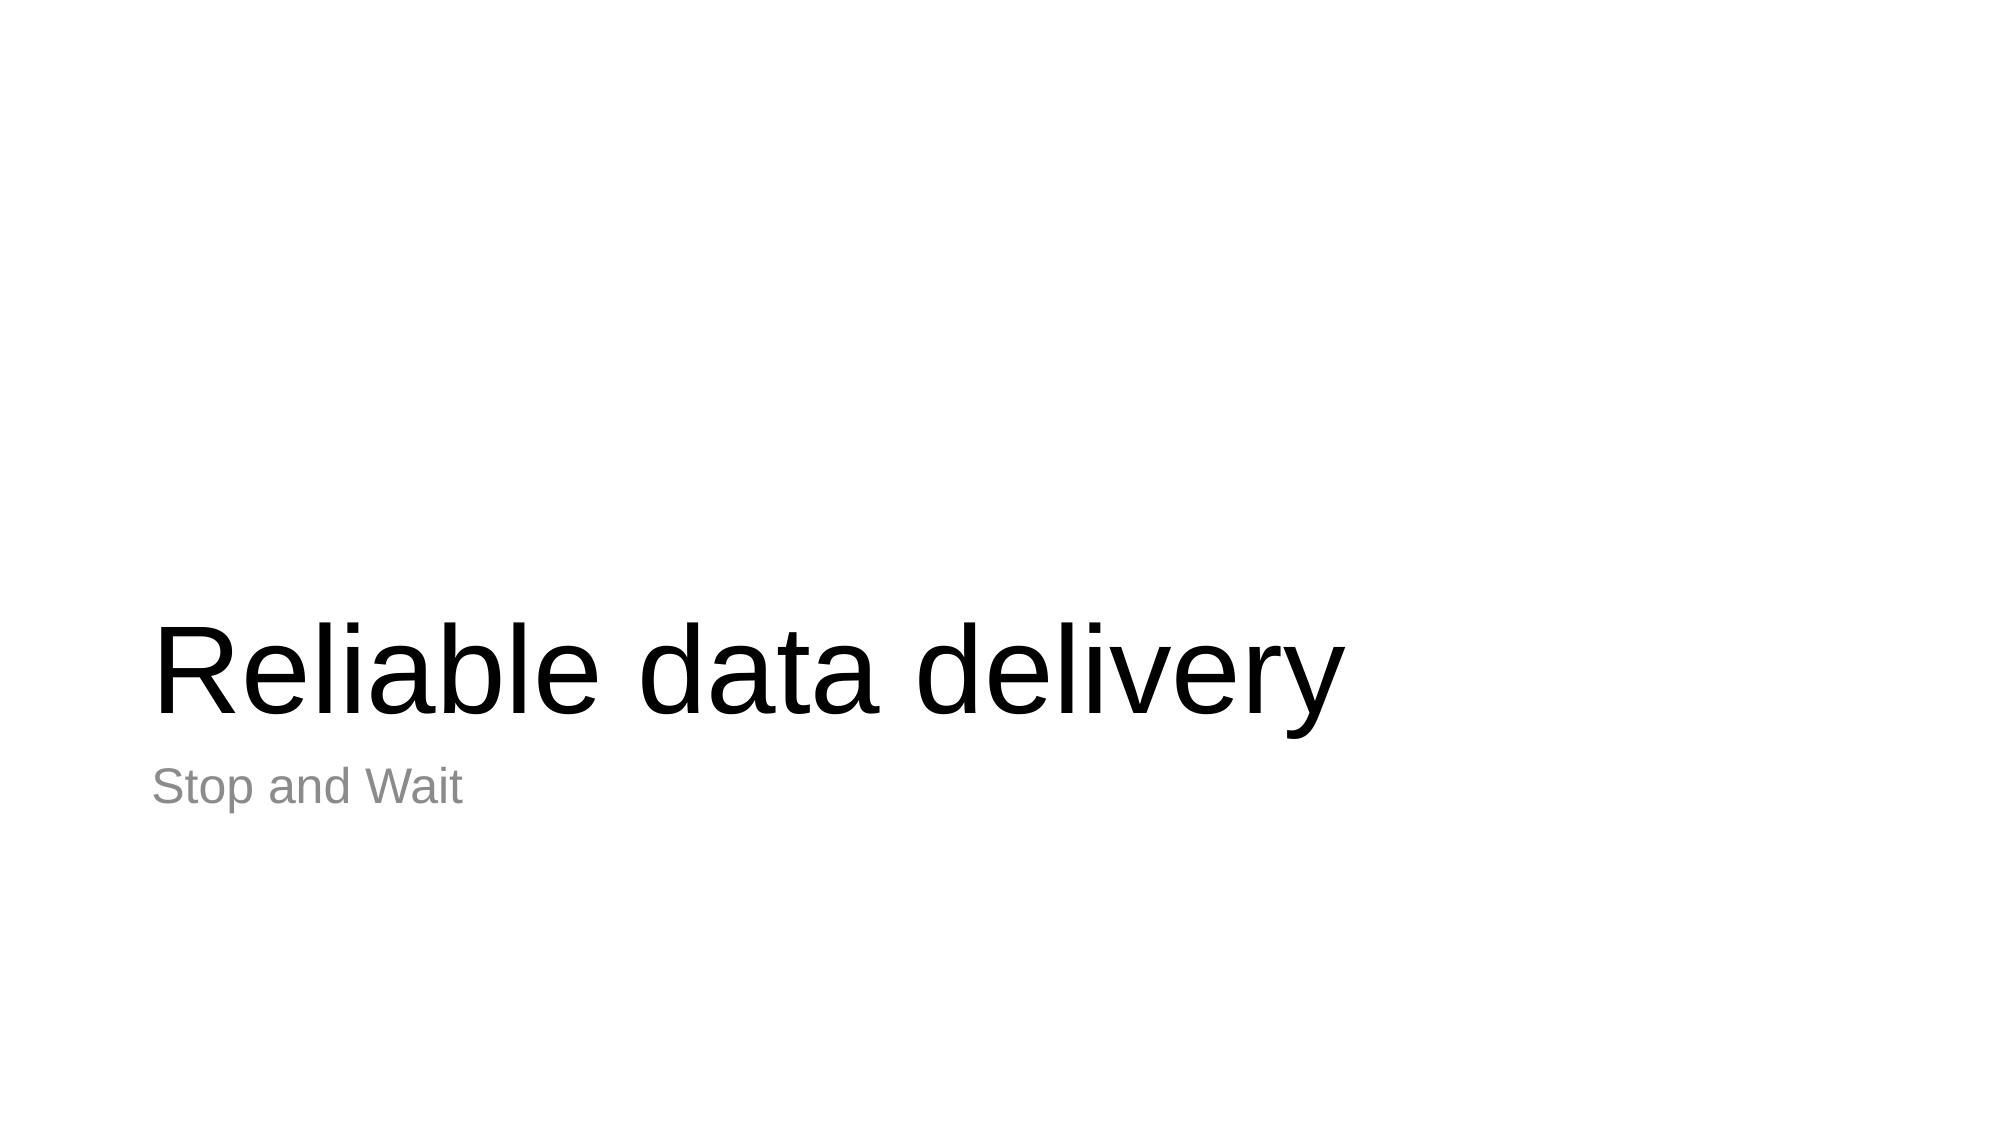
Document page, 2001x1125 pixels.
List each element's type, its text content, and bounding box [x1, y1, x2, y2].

title Reliable data delivery [136, 280, 1862, 749]
list Stop and Wait [136, 752, 1862, 999]
